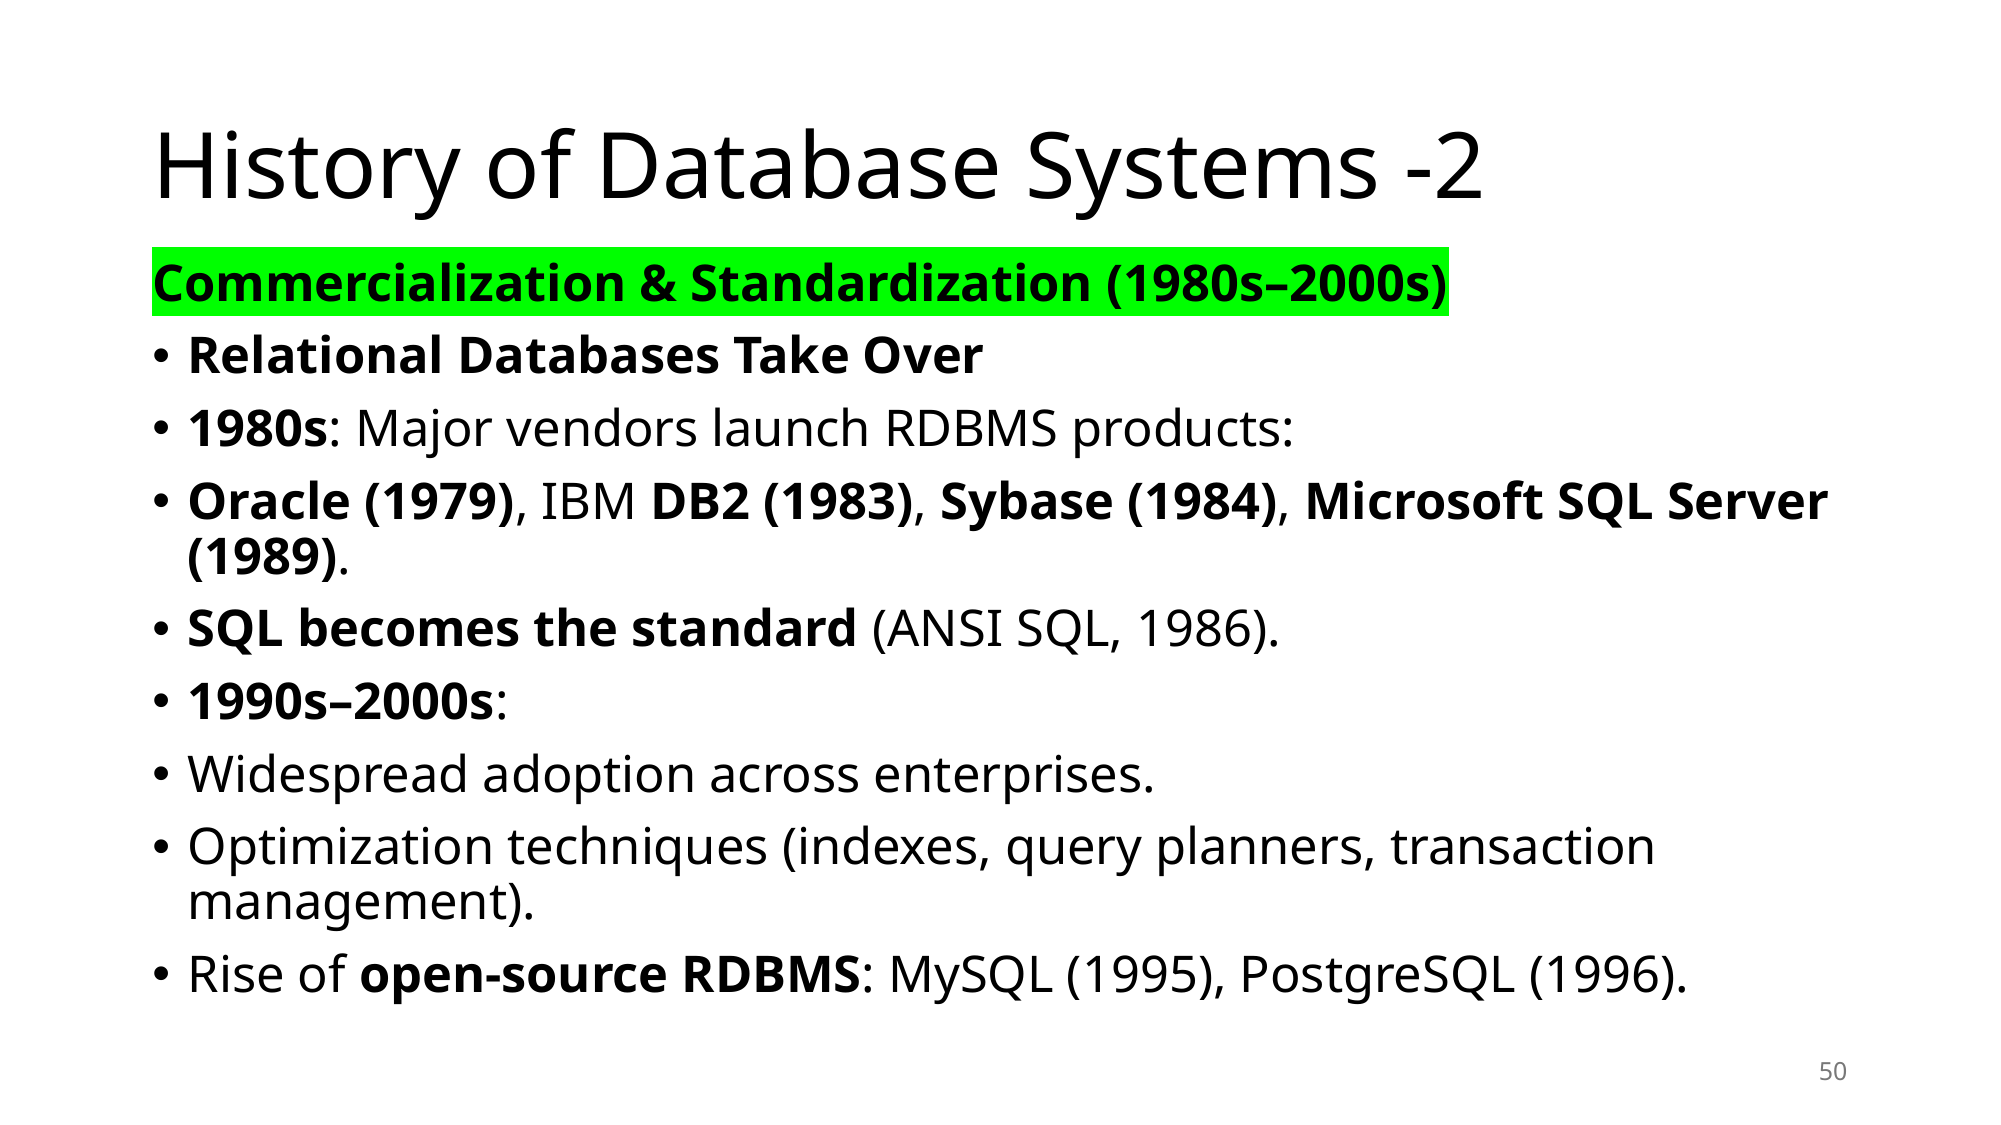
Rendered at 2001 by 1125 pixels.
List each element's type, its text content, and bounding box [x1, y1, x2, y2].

list Commercialization & Standardization (1980s–2000s) Relational Databases Take Over 1980s: Major vendors launch RDBMS products: Oracle (1979), IBM DB2 (1983), Sybase (1984), Microsoft SQL Server (1989). SQL becomes the standard (ANSI SQL, 1986). 1990s–2000s: Widespread adoption across enterprises. Optimization techniques (indexes, query planners, transaction management). Rise of open-source RDBMS: MySQL (1995), PostgreSQL (1996). [137, 249, 1863, 1014]
title History of Database Systems -2 [137, 59, 1863, 249]
slide_number 50 [1412, 1042, 1863, 1103]
